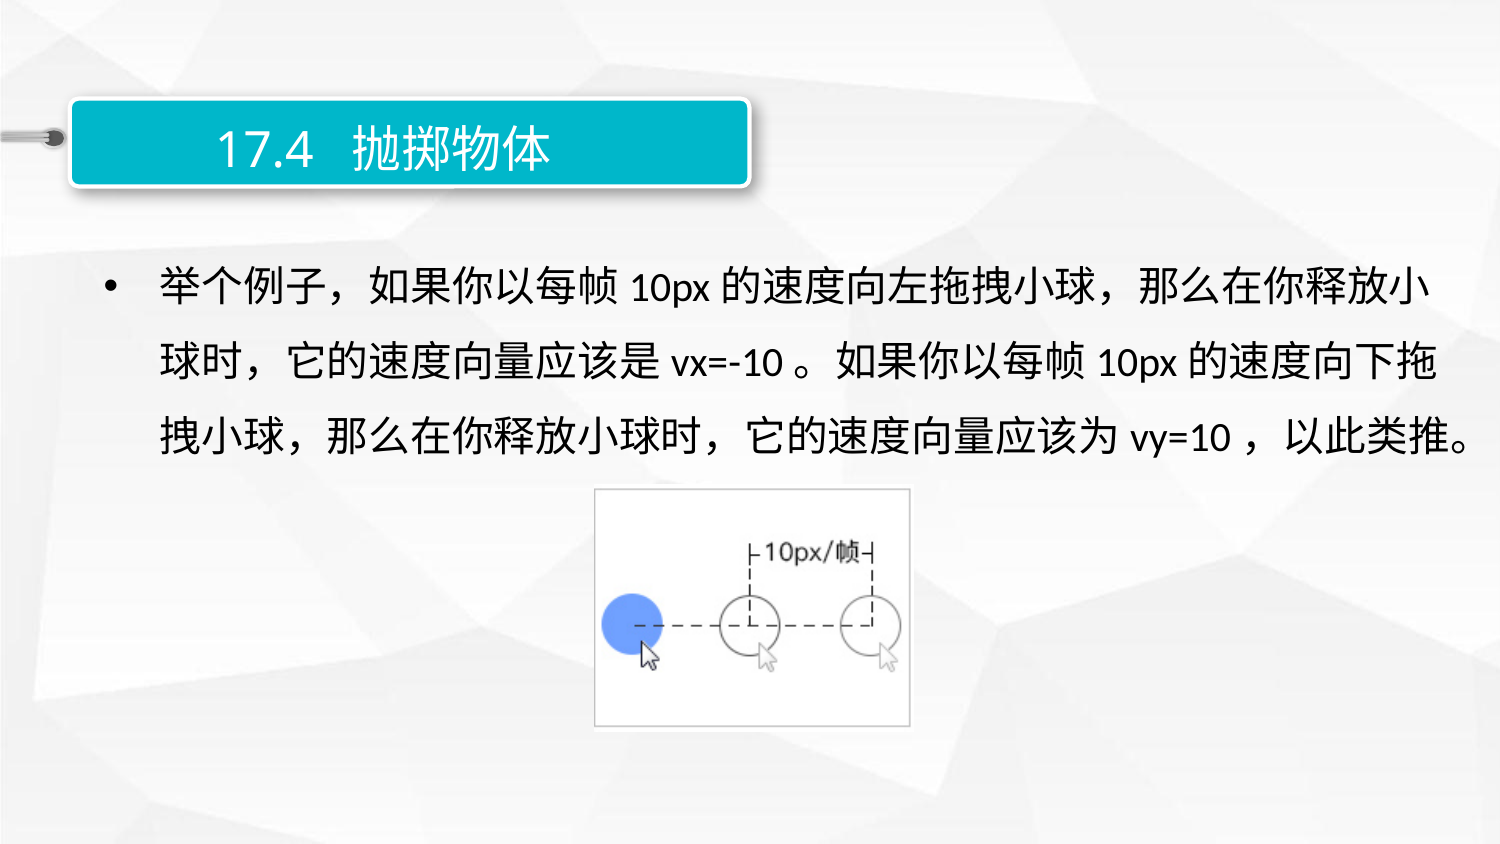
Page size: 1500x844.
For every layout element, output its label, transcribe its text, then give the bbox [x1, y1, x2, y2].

list 举个例子，如果你以每帧10px的速度向左拖拽小球，那么在你释放小球时，它的速度向量应该是vx=-10。如果你以每帧10px的速度向下拖拽小球，那么在你释放小球时，它的速度向量应该为vy=10，以此类推。 [88, 227, 1470, 540]
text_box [40, 128, 67, 149]
picture [0, 0, 1500, 844]
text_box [1, 133, 49, 142]
text_box 17.4 抛掷物体 [40, 110, 727, 185]
text_box [67, 96, 752, 189]
